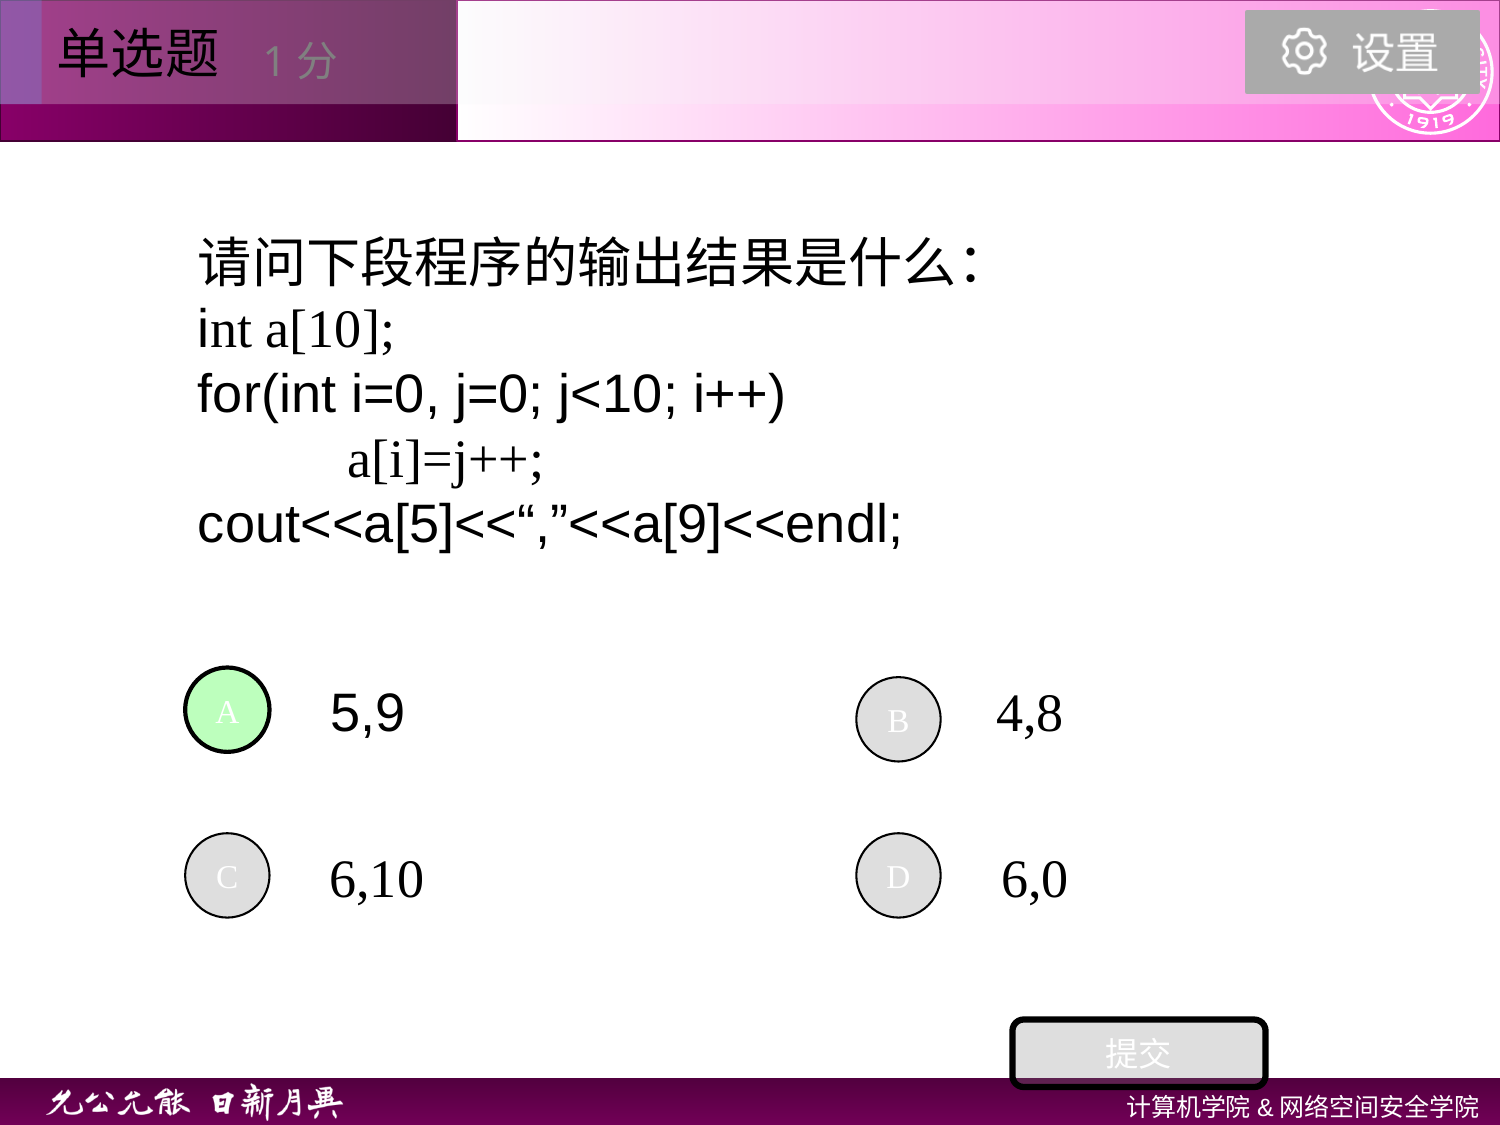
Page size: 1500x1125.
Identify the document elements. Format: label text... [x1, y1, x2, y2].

picture [35, 1081, 356, 1122]
text_box 4,8 [981, 656, 1479, 763]
text_box A [185, 667, 270, 752]
text_box 6,10 [314, 822, 825, 928]
text_box 5,9 [315, 656, 825, 763]
text_box C [185, 833, 270, 918]
picture [1245, 10, 1480, 94]
text_box 提交 [1012, 1019, 1266, 1088]
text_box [0, 0, 1500, 105]
text_box 6,0 [986, 822, 1500, 928]
text_box D [856, 833, 941, 918]
text_box B [856, 677, 941, 762]
text_box 请问下段程序的输出结果是什么： int a[10]; for(int i=0, j=0; j<10; i++) a[i]=j++; cout<<a[5]<<“,”<<a[9]<<endl; [182, 215, 1383, 567]
